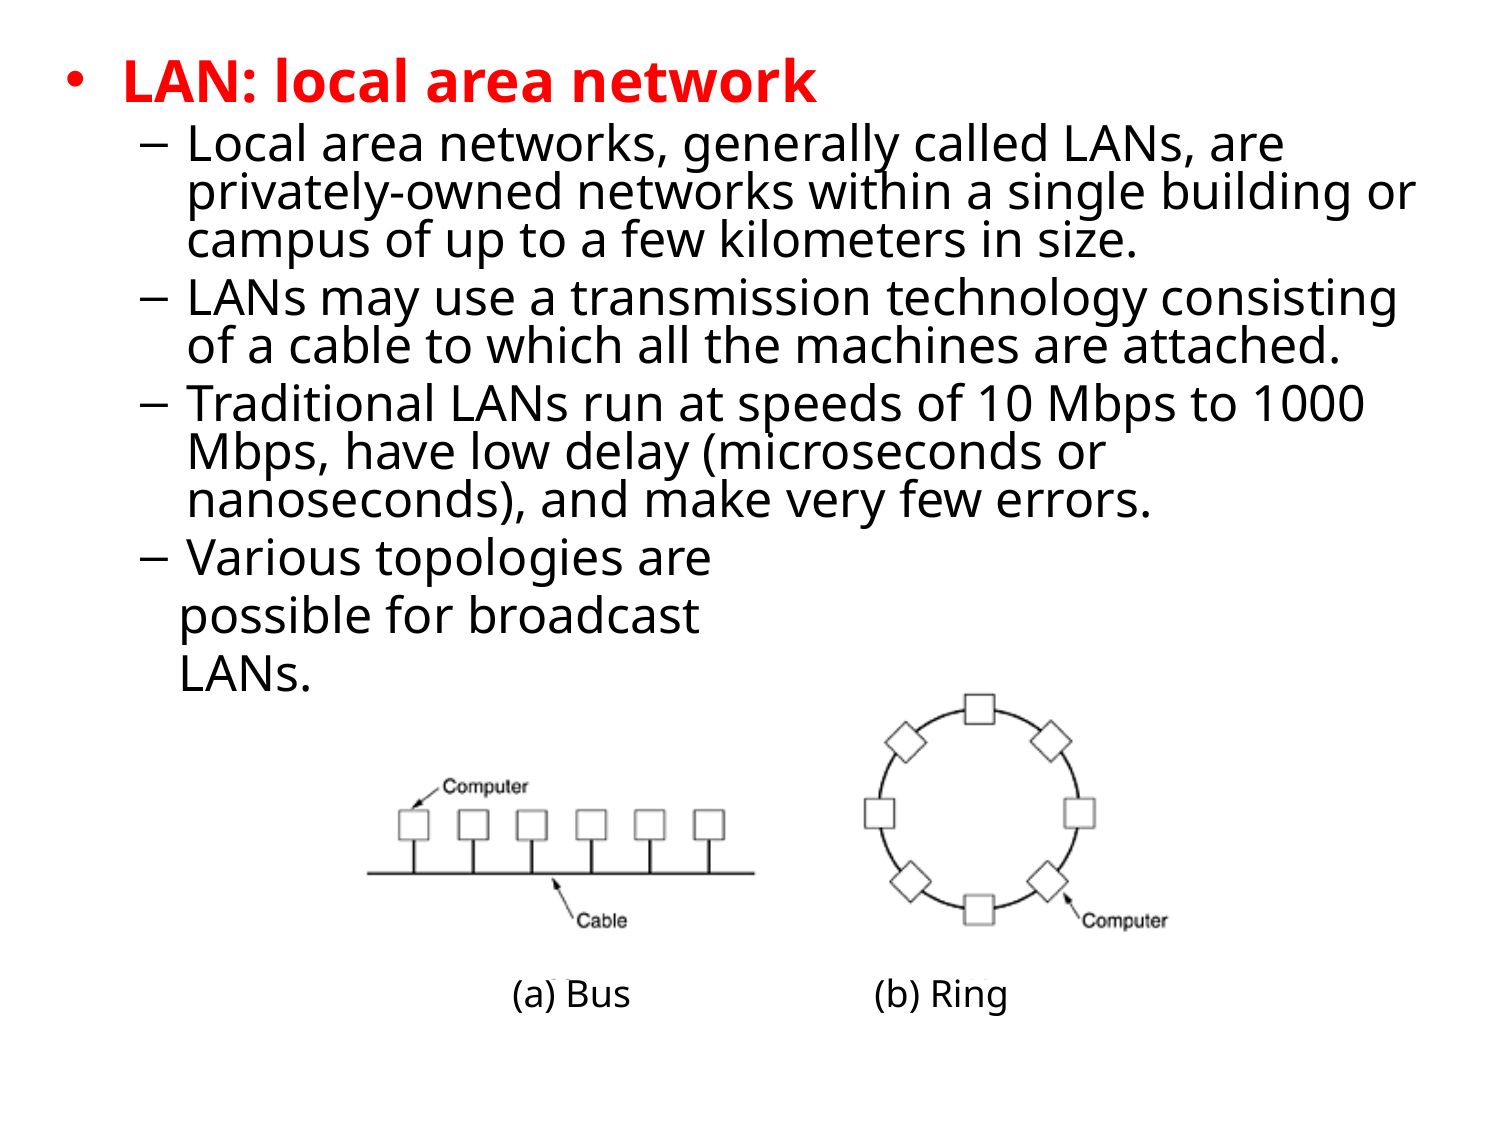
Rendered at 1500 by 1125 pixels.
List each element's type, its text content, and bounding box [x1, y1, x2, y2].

list LAN: local area network Local area networks, generally called LANs, are privately-owned networks within a single building or campus of up to a few kilometers in size. LANs may use a transmission technology consisting of a cable to which all the machines are attached. Traditional LANs run at speeds of 10 Mbps to 1000 Mbps, have low delay (microseconds or nanoseconds), and make very few errors. Various topologies are possible for broadcast LANs. [49, 49, 1438, 738]
picture [362, 687, 1176, 980]
text_box (a) Bus (b) Ring [399, 989, 1050, 1023]
